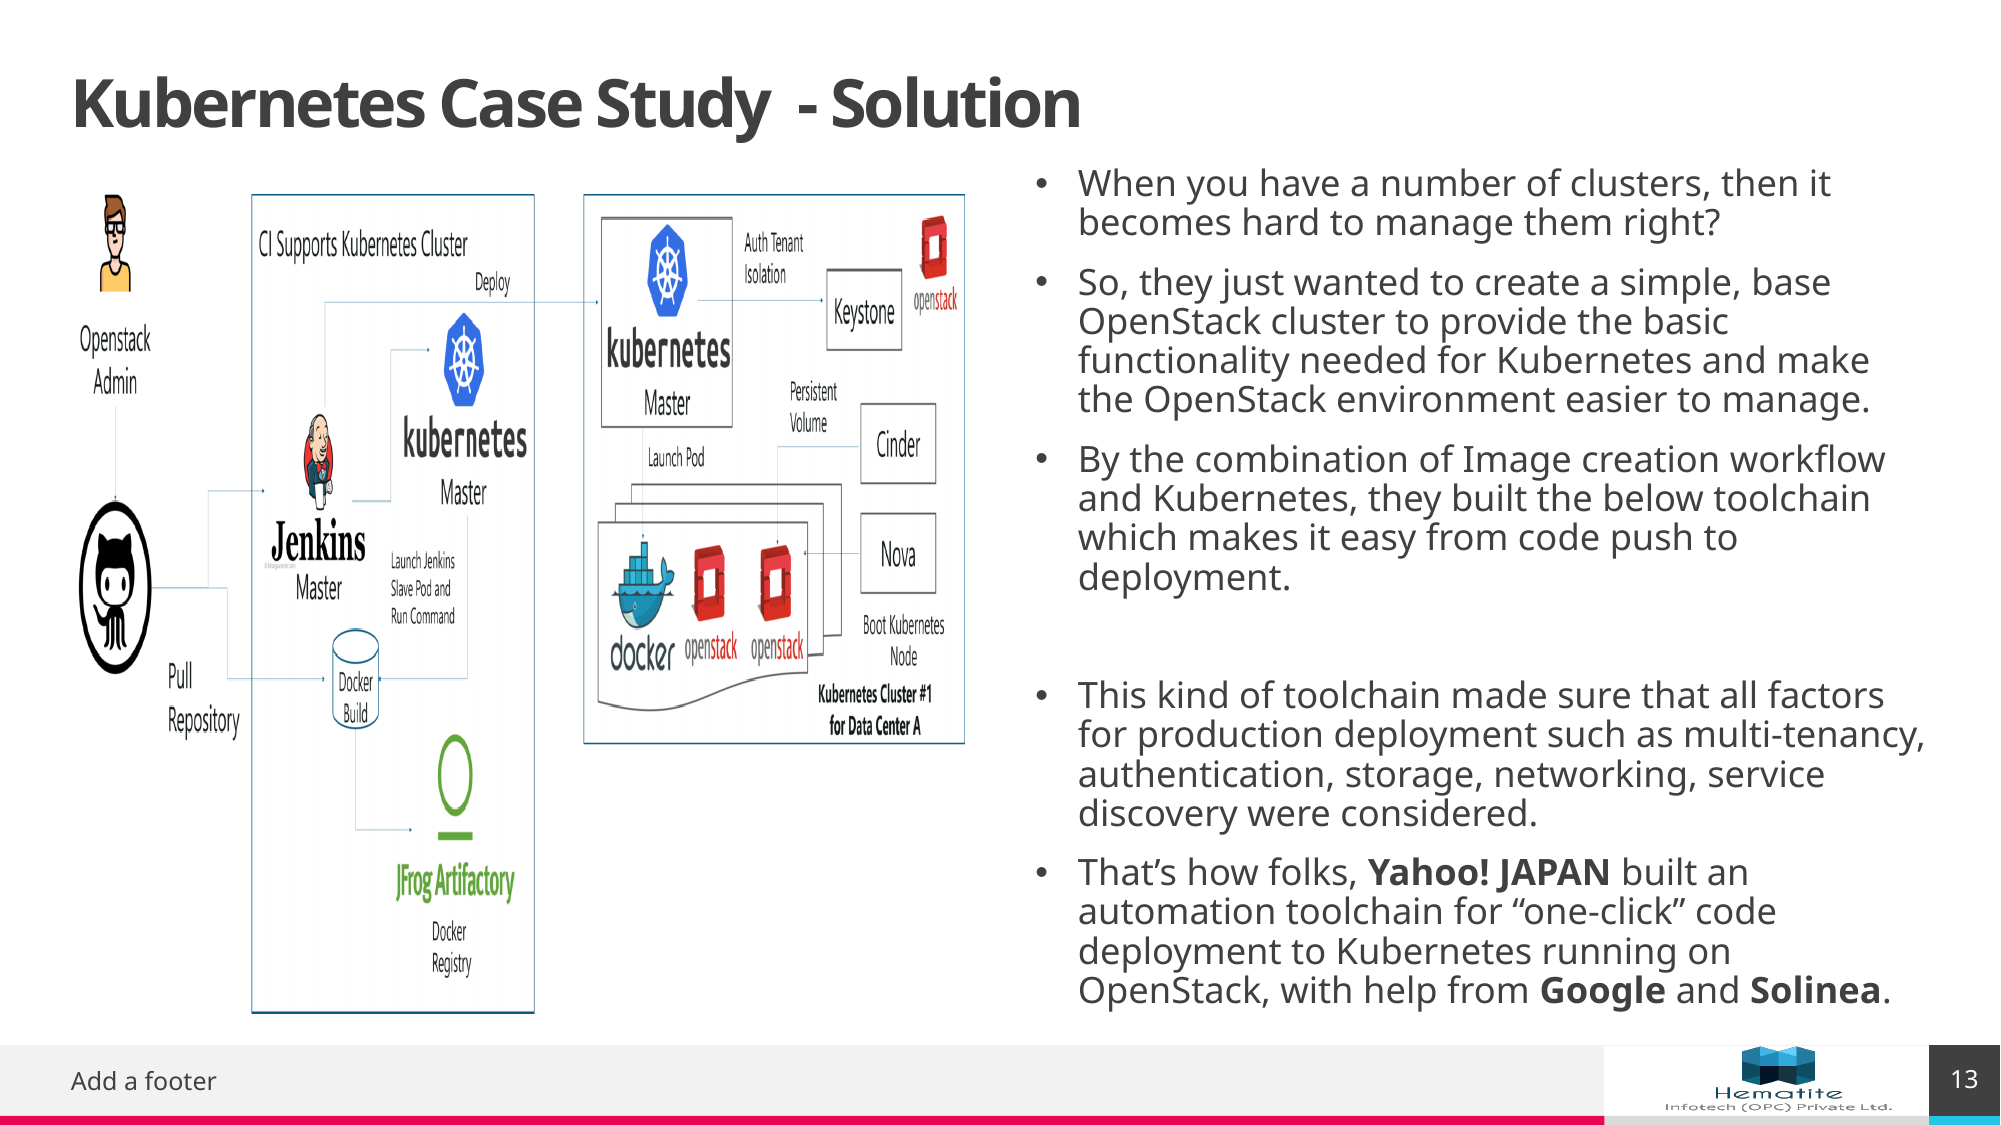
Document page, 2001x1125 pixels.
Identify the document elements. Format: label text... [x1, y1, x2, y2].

title Kubernetes Case Study - Solution [70, 70, 1932, 142]
list When you have a number of clusters, then it becomes hard to manage them right? So, they just wanted to create a simple, base OpenStack cluster to provide the basic functionality needed for Kubernetes and make the OpenStack environment easier to manage. By the combination of Image creation workflow and Kubernetes, they built the below toolchain which makes it easy from code push to deployment. This kind of toolchain made sure that all factors for production deployment such as multi-tenancy, authentication, storage, networking, service discovery were considered. That’s how folks, Yahoo! JAPAN built an automation toolchain for “one-click” code deployment to Kubernetes running on OpenStack, with help from Google and Solinea. [1035, 165, 1932, 1014]
footer Add a footer [70, 1056, 1000, 1105]
picture [70, 194, 965, 1014]
picture [1645, 1043, 1907, 1115]
slide_number 13 [1929, 1045, 2000, 1116]
